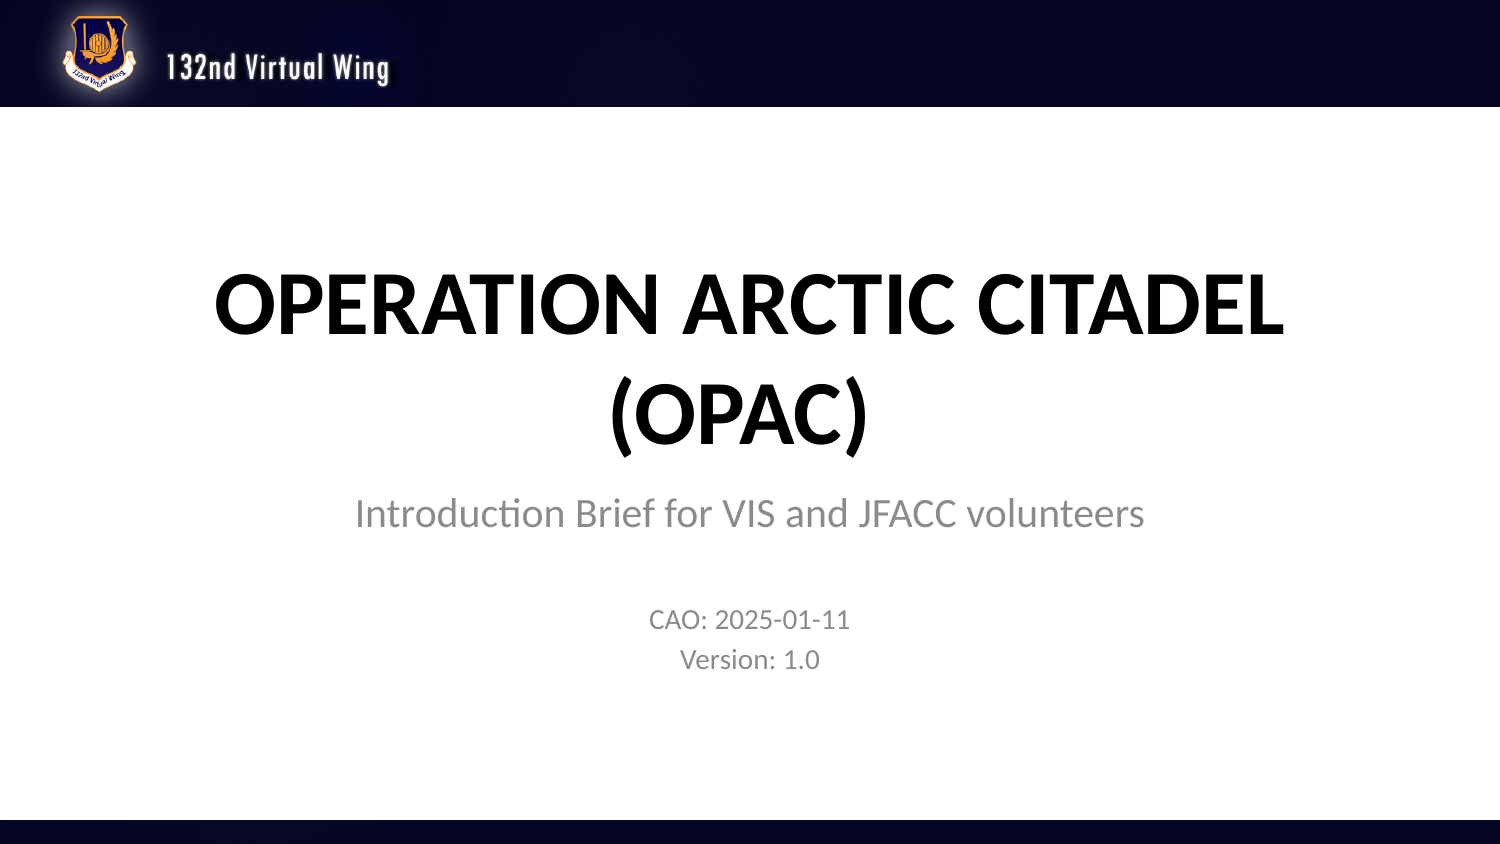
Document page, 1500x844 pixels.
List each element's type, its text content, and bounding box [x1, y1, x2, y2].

subtitle Introduction Brief for VIS and JFACC volunteers CAO: 2025-01-11 Version: 1.0 [225, 478, 1275, 694]
picture [0, 820, 1500, 844]
title OPERATION ARCTIC CITADEL (OPAC) [112, 262, 1388, 443]
picture [0, 0, 1500, 107]
